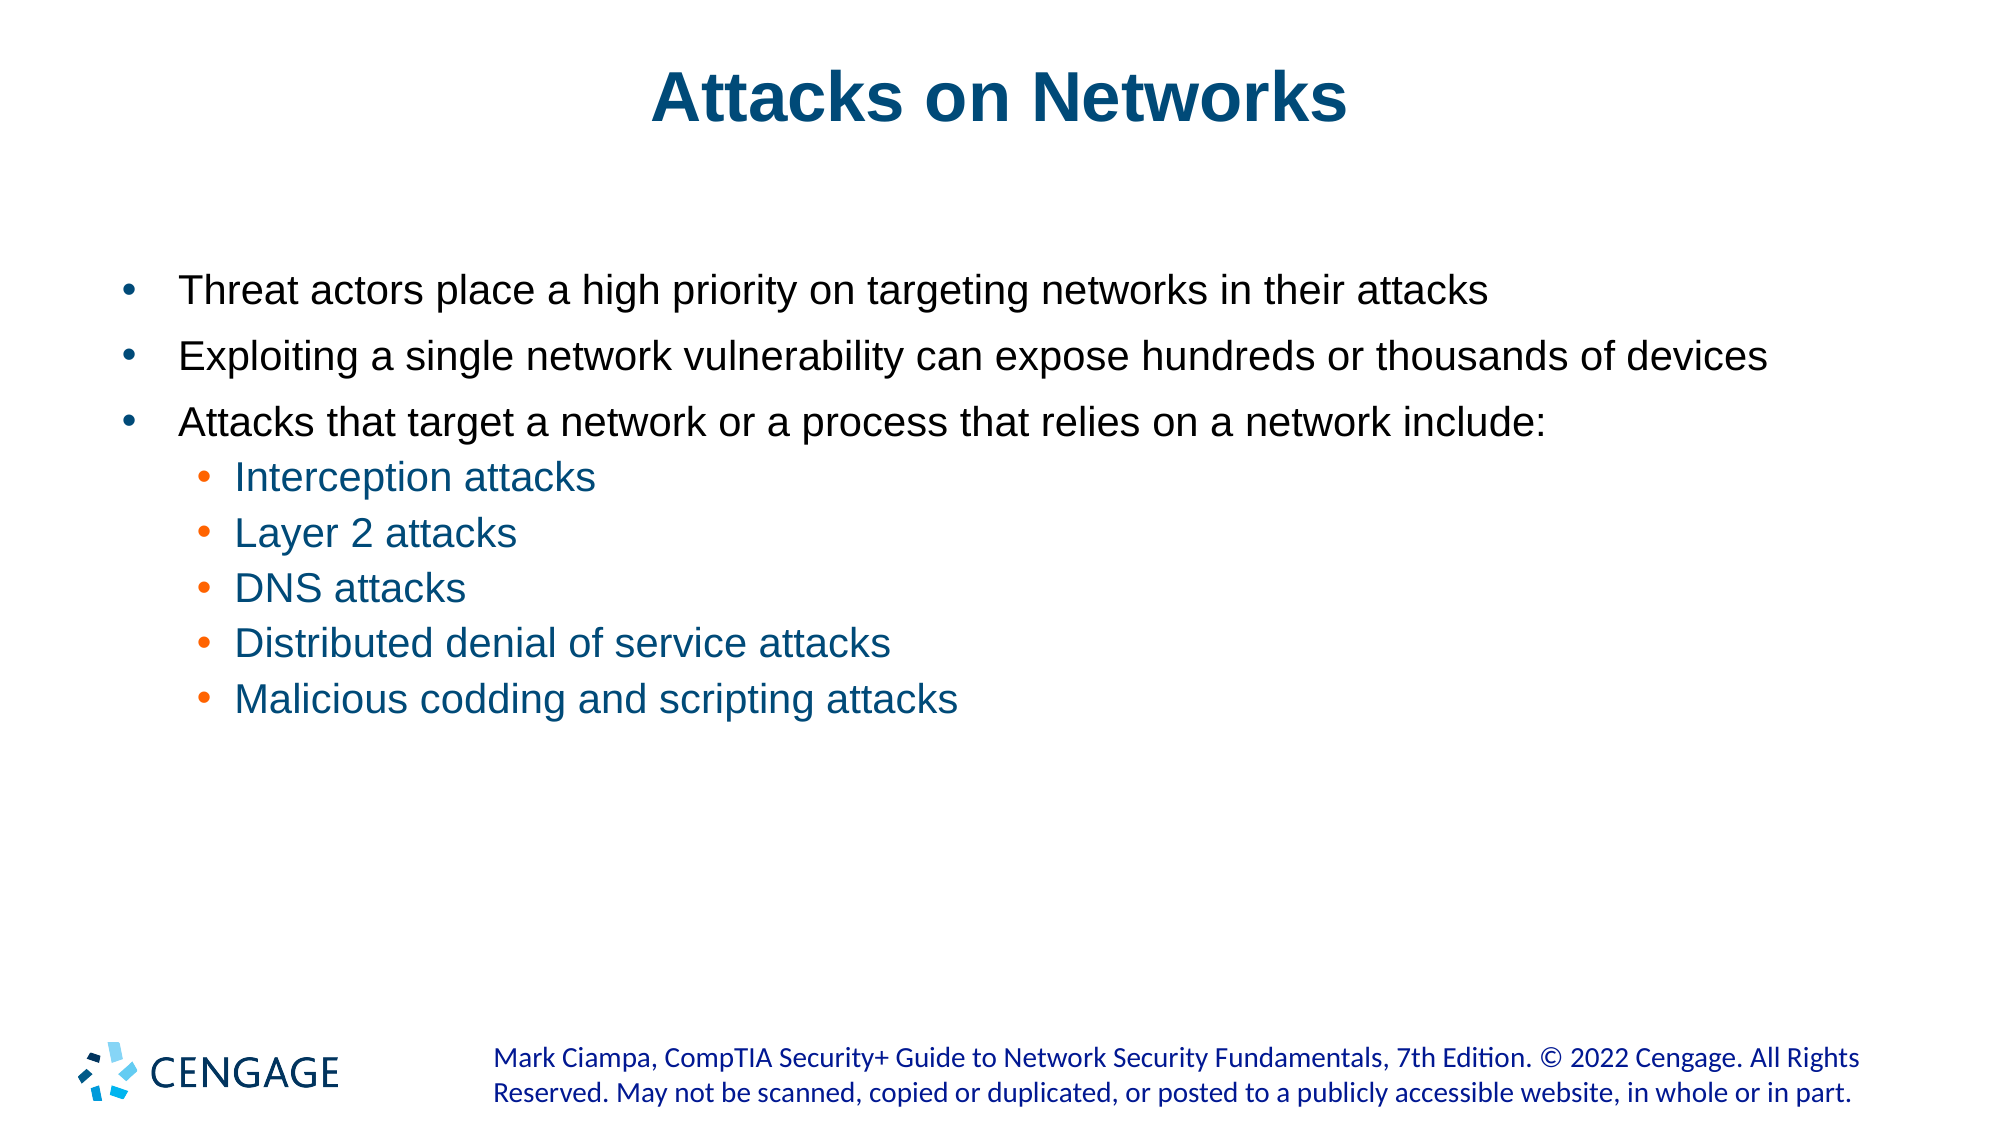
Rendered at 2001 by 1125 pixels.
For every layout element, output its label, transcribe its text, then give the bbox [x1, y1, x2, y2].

list Threat actors place a high priority on targeting networks in their attacks Exploiting a single network vulnerability can expose hundreds or thousands of devices Attacks that target a network or a process that relies on a network include: Interception attacks Layer 2 attacks DNS attacks Distributed denial of service attacks Malicious codding and scripting attacks [121, 268, 1880, 990]
title Attacks on Networks [137, 59, 1863, 171]
picture [78, 1042, 338, 1101]
